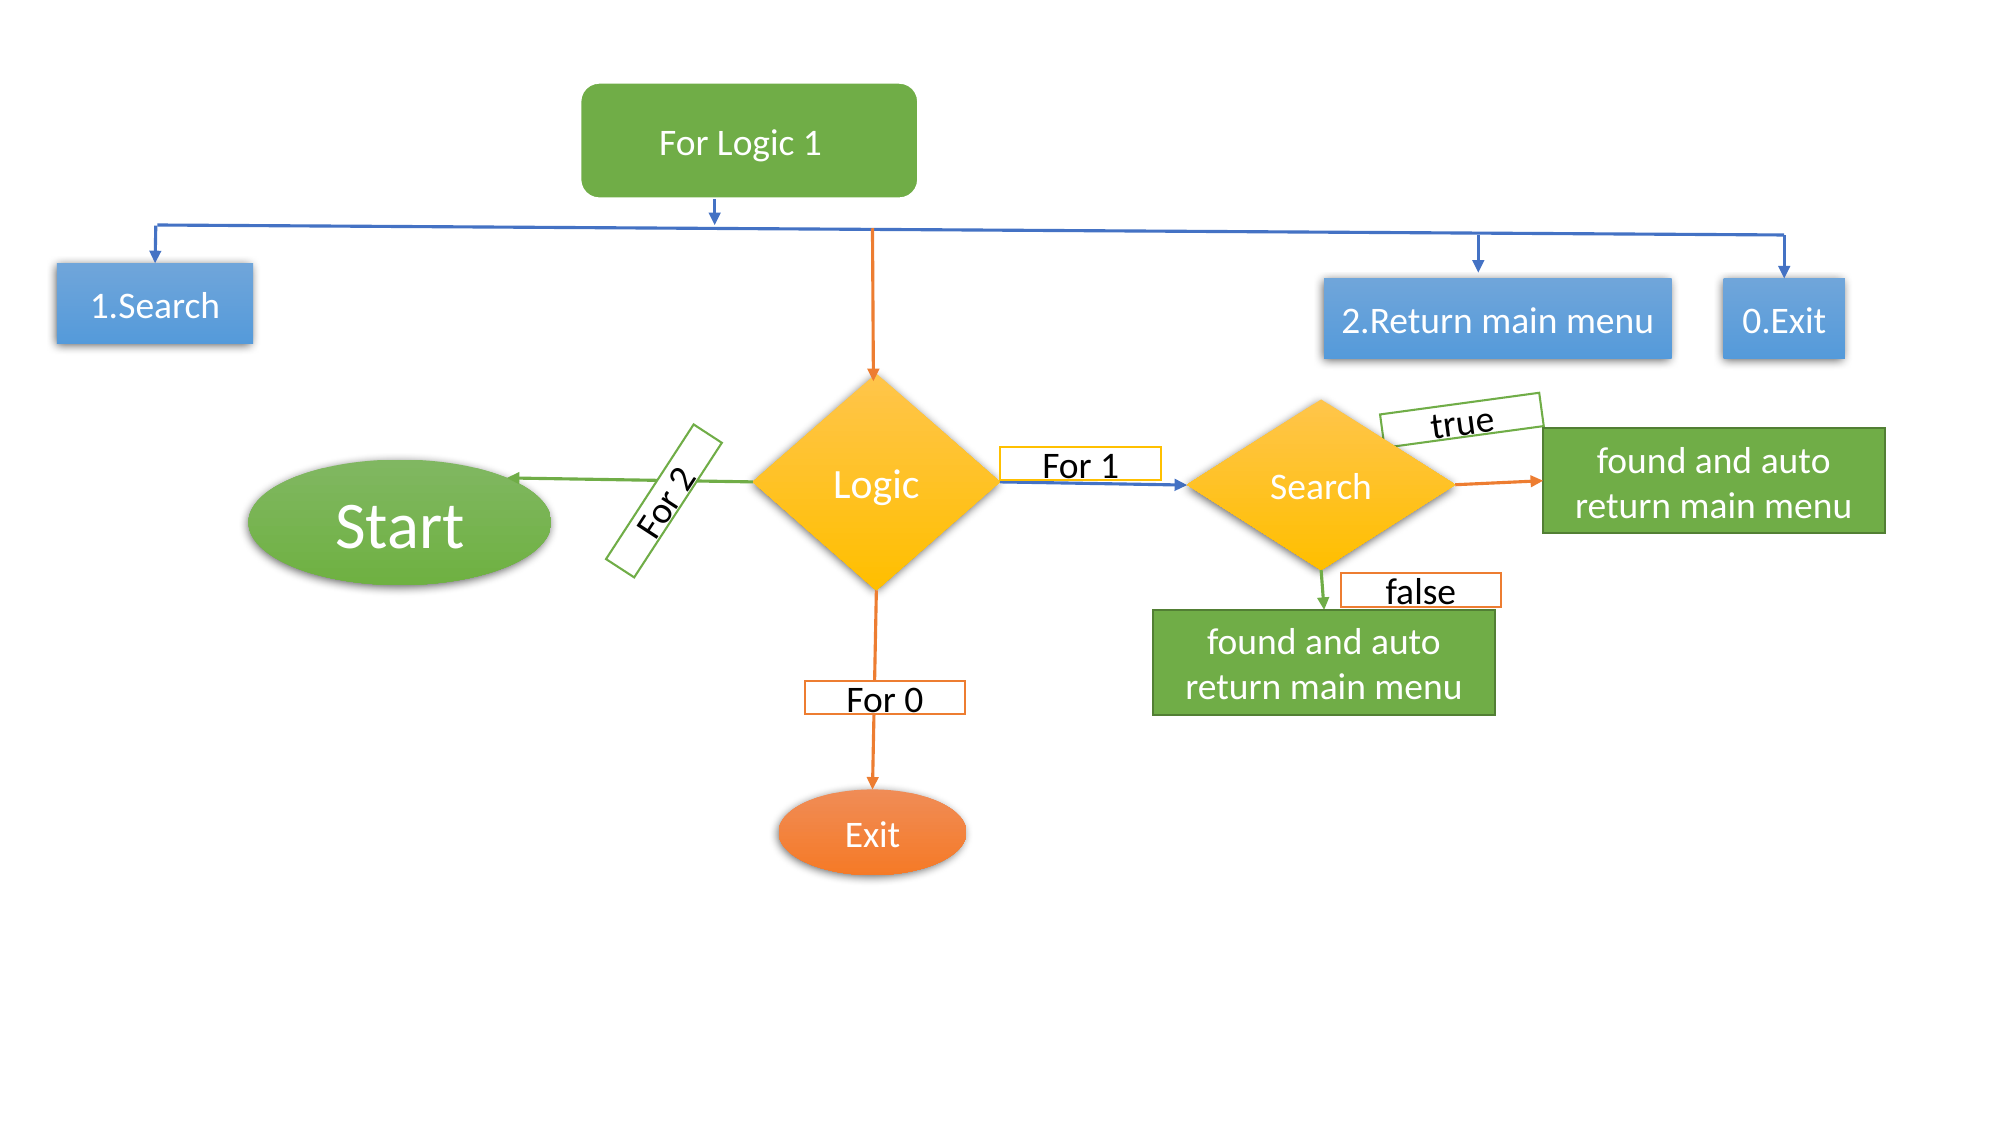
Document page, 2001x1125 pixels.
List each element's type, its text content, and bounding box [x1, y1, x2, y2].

text_box true [1378, 391, 1545, 446]
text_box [1321, 570, 1325, 610]
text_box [1455, 480, 1543, 485]
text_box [872, 590, 877, 790]
text_box Exit [778, 789, 967, 876]
text_box 0.Exit [1723, 278, 1845, 359]
text_box For 2 [658, 422, 724, 477]
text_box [506, 477, 753, 482]
text_box found and auto return main menu [1152, 609, 1496, 716]
text_box For 0 [877, 680, 966, 715]
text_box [999, 481, 1187, 486]
text_box found and auto return main menu [1542, 427, 1886, 534]
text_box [157, 224, 1785, 235]
text_box 1.Search [56, 263, 254, 344]
text_box 2.Return main menu [1324, 278, 1672, 359]
text_box Search [1187, 399, 1455, 570]
text_box For 1 [999, 446, 1162, 481]
text_box Logic [753, 374, 999, 590]
text_box For 2 [604, 482, 698, 579]
text_box For 0 [804, 680, 872, 715]
text_box Start [248, 459, 552, 586]
text_box false [1340, 572, 1502, 608]
text_box For Logic 1 [578, 80, 921, 201]
